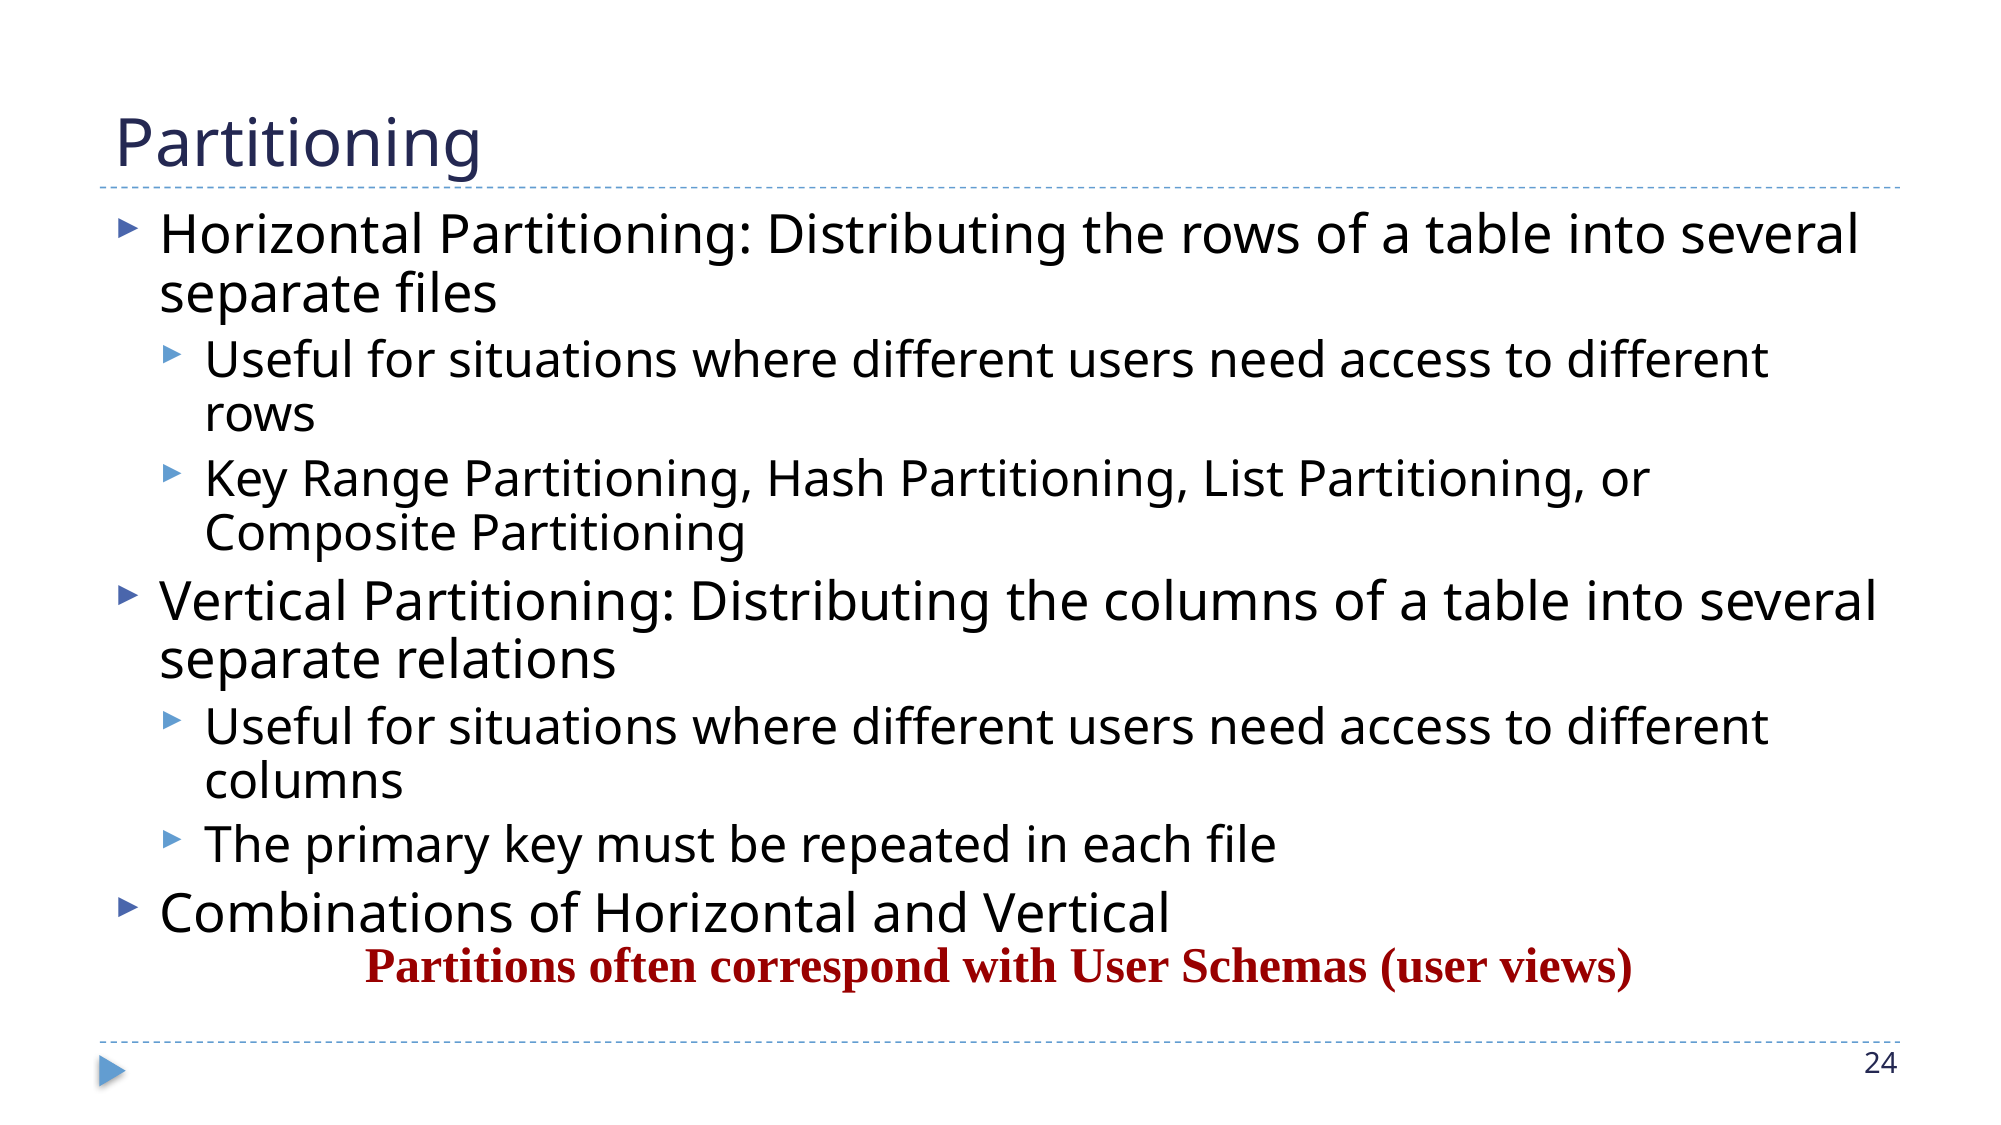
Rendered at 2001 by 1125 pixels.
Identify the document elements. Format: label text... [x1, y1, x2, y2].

text_box Partitions often correspond with User Schemas (user views) [350, 924, 1649, 1000]
title Partitioning [99, 24, 1900, 188]
slide_number 24 [1566, 1037, 1913, 1098]
list Horizontal Partitioning: Distributing the rows of a table into several separate files Useful for situations where different users need access to different rows Key Range Partitioning, Hash Partitioning, List Partitioning, or Composite Partitioning Vertical Partitioning: Distributing the columns of a table into several separate relations Useful for situations where different users need access to different columns The primary key must be repeated in each file Combinations of Horizontal and Vertical [99, 200, 1900, 1010]
